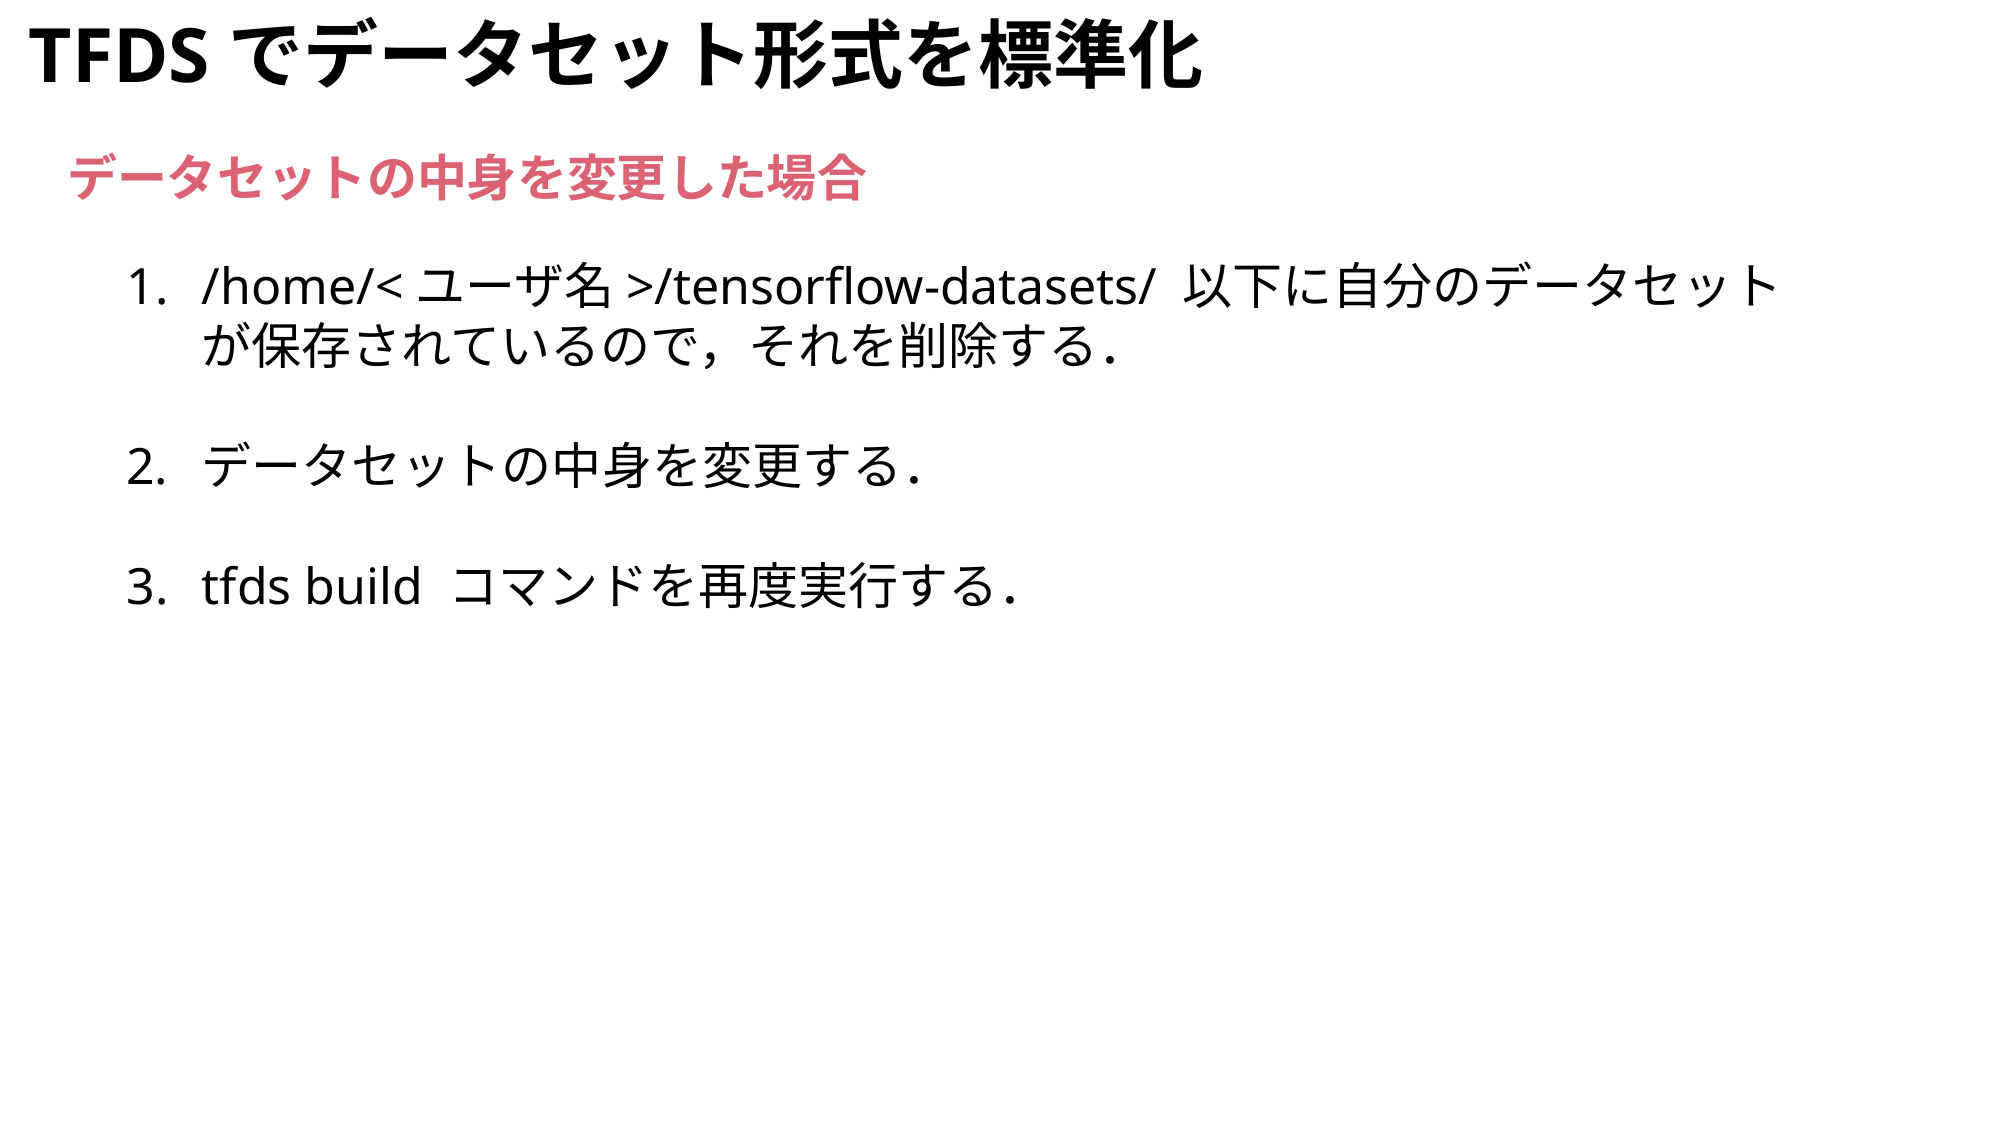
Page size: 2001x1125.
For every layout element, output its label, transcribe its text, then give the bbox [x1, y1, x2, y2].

text_box /home/<ユーザ名>/tensorflow-datasets/ 以下に自分のデータセットが保存されているので，それを削除する． データセットの中身を変更する． tfds build コマンドを再度実行する． [112, 247, 1819, 623]
text_box データセットの中身を変更した場合 [52, 138, 949, 214]
text_box TFDSでデータセット形式を標準化 [14, 0, 1219, 105]
